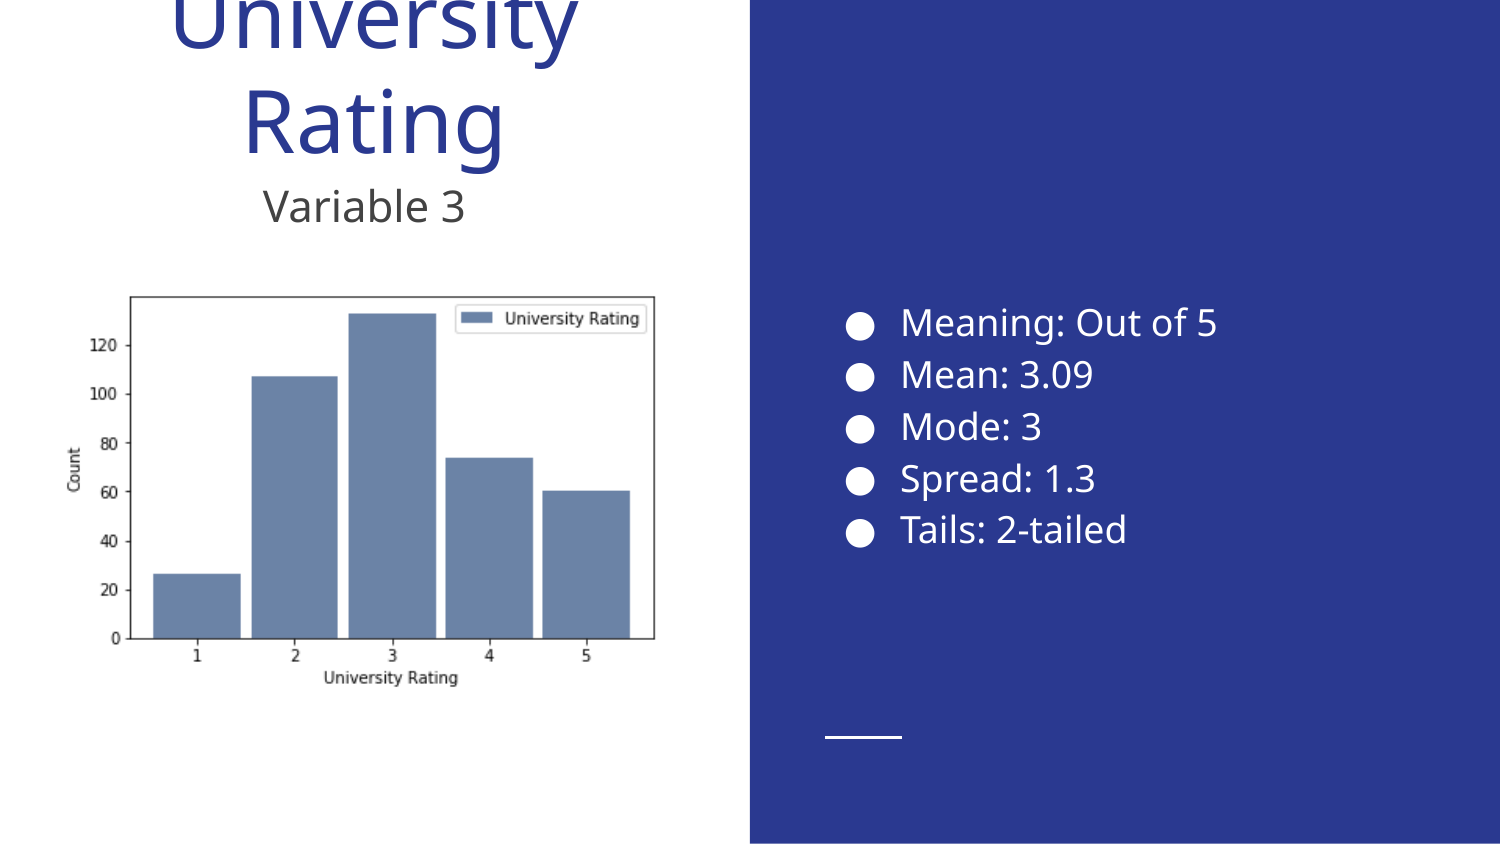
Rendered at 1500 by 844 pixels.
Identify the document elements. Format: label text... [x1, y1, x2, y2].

list Meaning: Out of 5 Mean: 3.09 Mode: 3 Spread: 1.3 Tails: 2-tailed [810, 118, 1440, 725]
picture [54, 284, 675, 698]
title University Rating [32, 43, 716, 187]
subtitle Variable 3 [32, 164, 697, 373]
